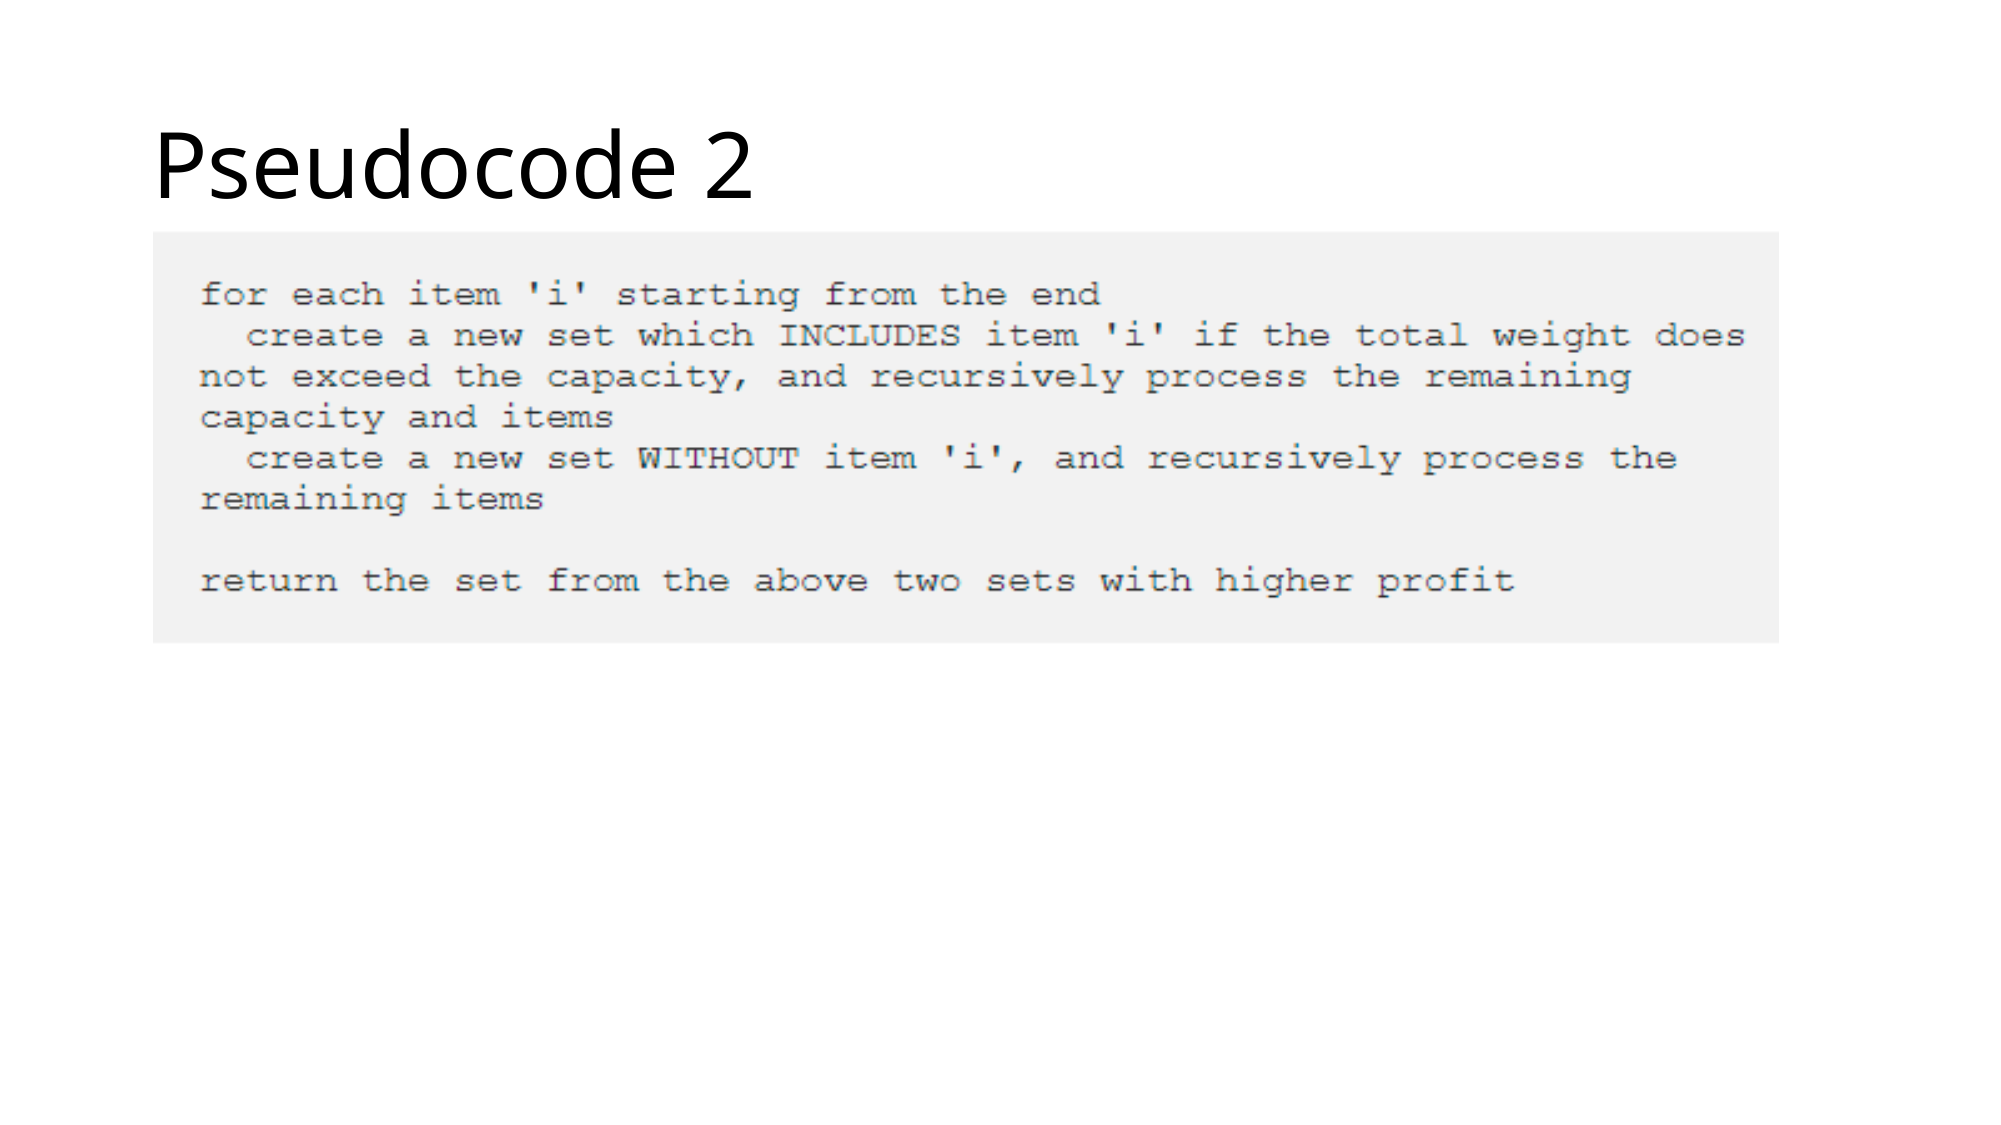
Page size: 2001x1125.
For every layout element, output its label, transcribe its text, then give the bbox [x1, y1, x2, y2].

title Pseudocode 2 [137, 59, 1863, 278]
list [153, 228, 1779, 655]
